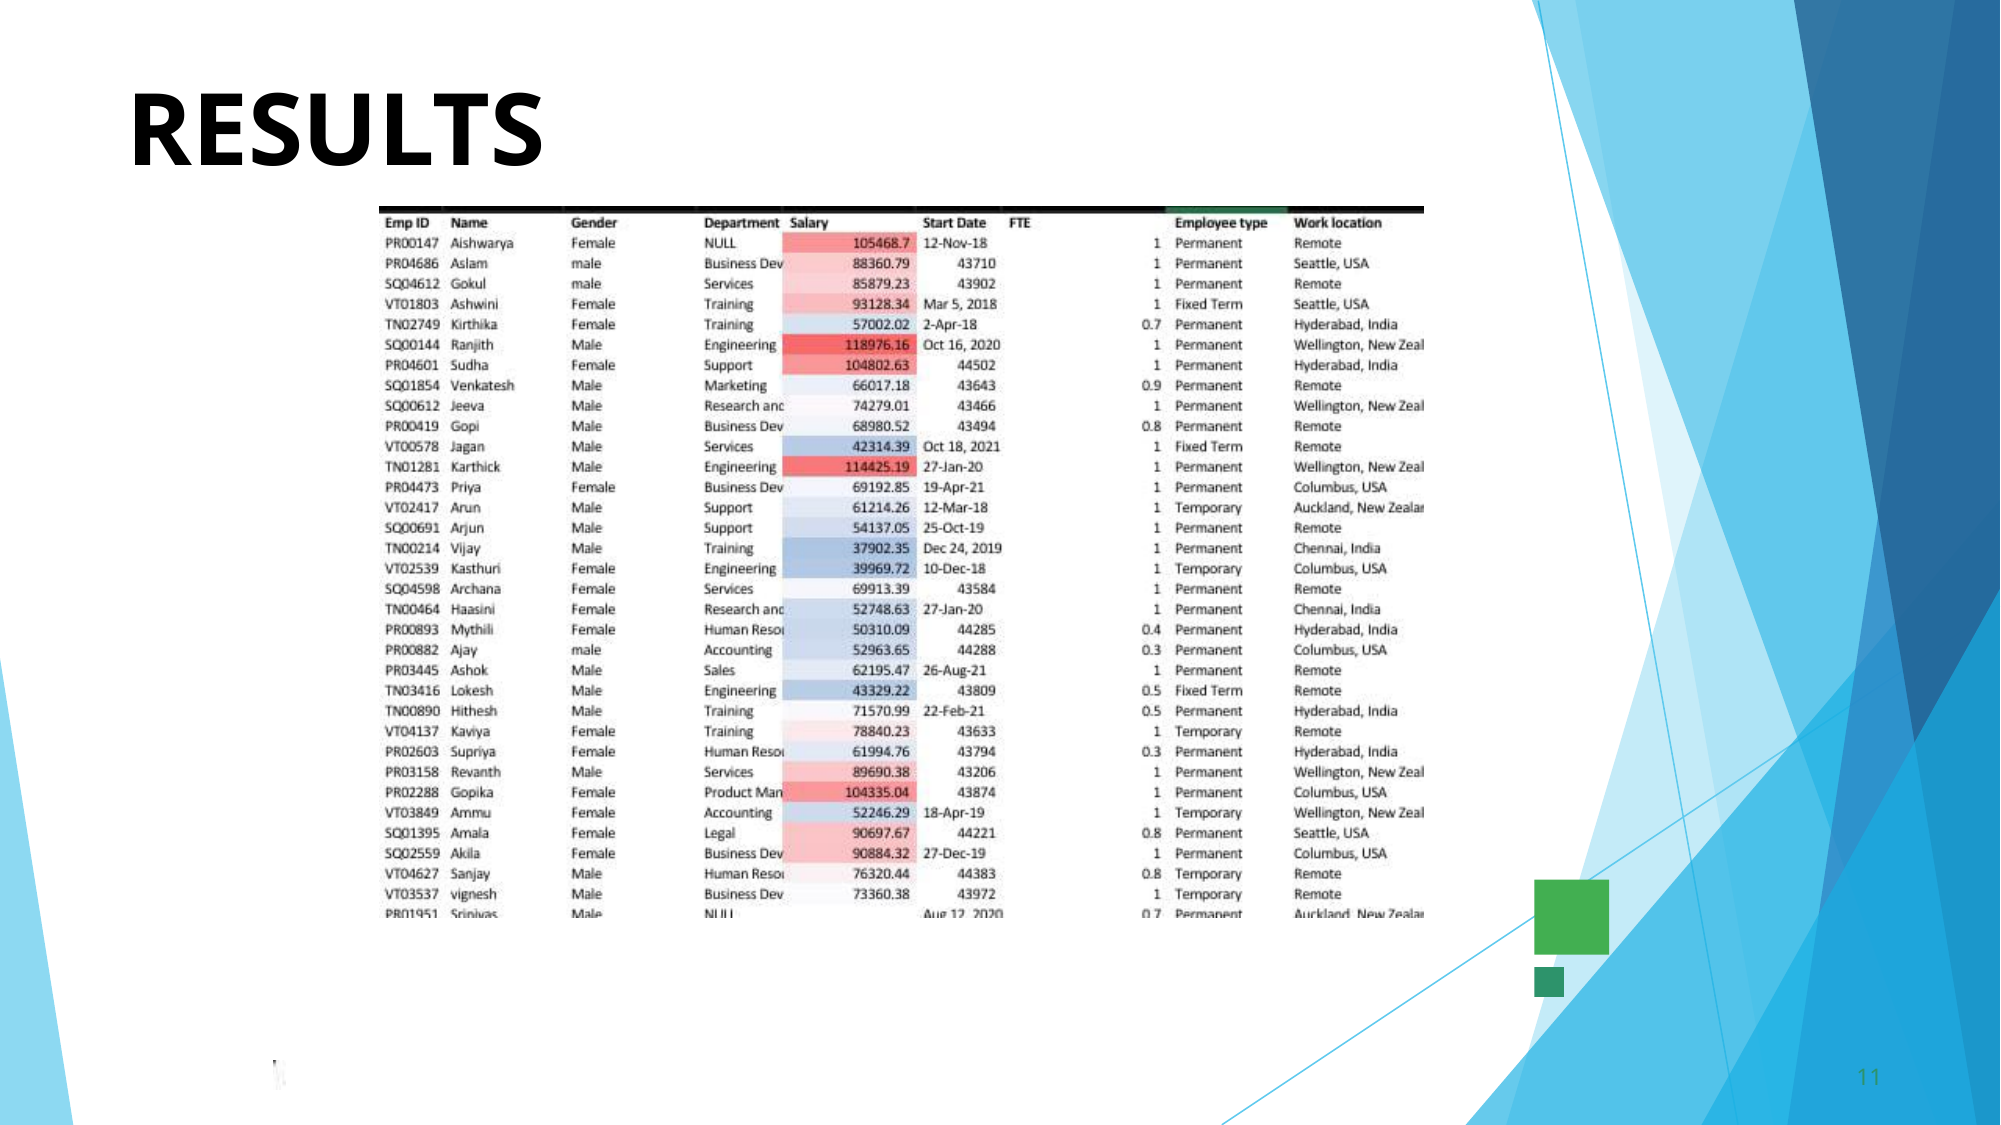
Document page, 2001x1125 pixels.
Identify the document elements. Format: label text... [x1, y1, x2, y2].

picture [379, 206, 1424, 919]
text_box [1534, 967, 1564, 997]
picture [273, 1060, 286, 1091]
text_box RESULTS [123, 63, 591, 186]
text_box 11 [1849, 1061, 1888, 1095]
text_box [1534, 879, 1610, 955]
